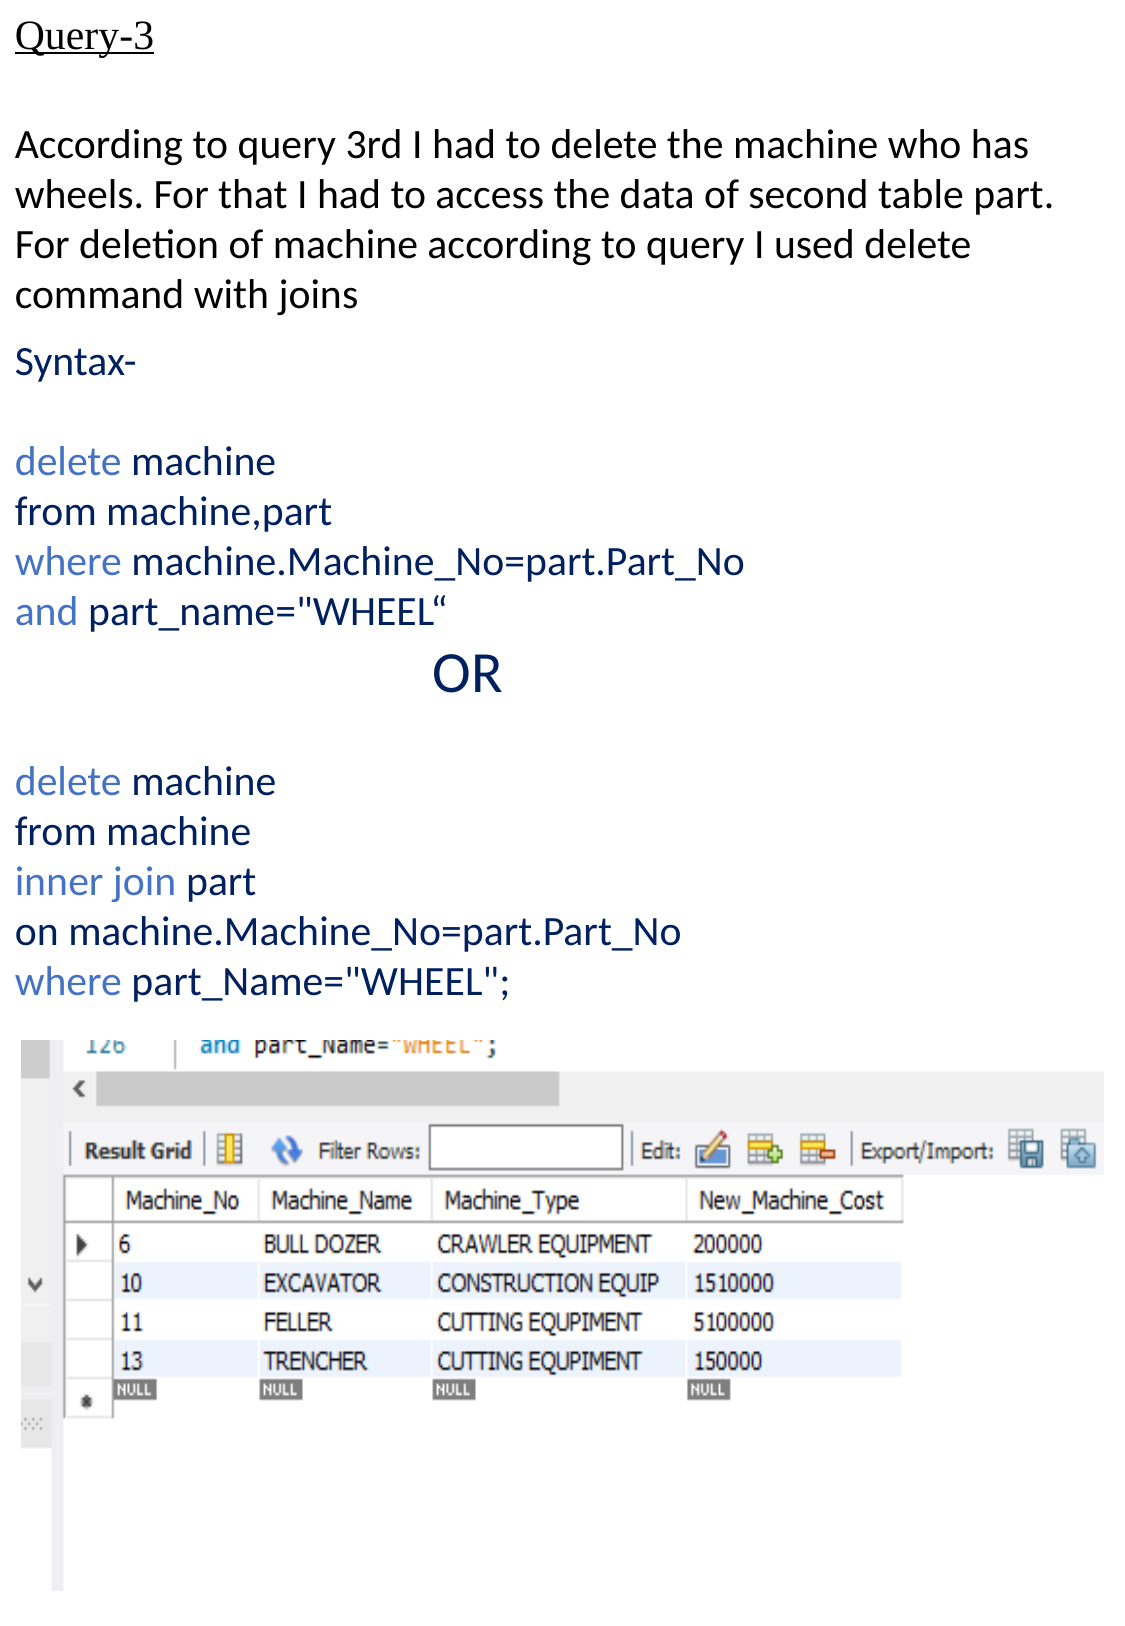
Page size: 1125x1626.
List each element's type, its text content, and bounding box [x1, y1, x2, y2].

text_box Query-3 [0, 0, 563, 65]
picture [21, 1040, 1104, 1591]
text_box Syntax- delete machine from machine,part where machine.Machine_No=part.Part_No and part_name="WHEEL“ OR delete machine from machine inner join part on machine.Machine_No=part.Part_No where part_Name="WHEEL"; [0, 326, 1125, 1212]
text_box According to query 3rd I had to delete the machine who has wheels. For that I had to access the data of second table part. For deletion of machine according to query I used delete command with joins [0, 109, 1125, 324]
